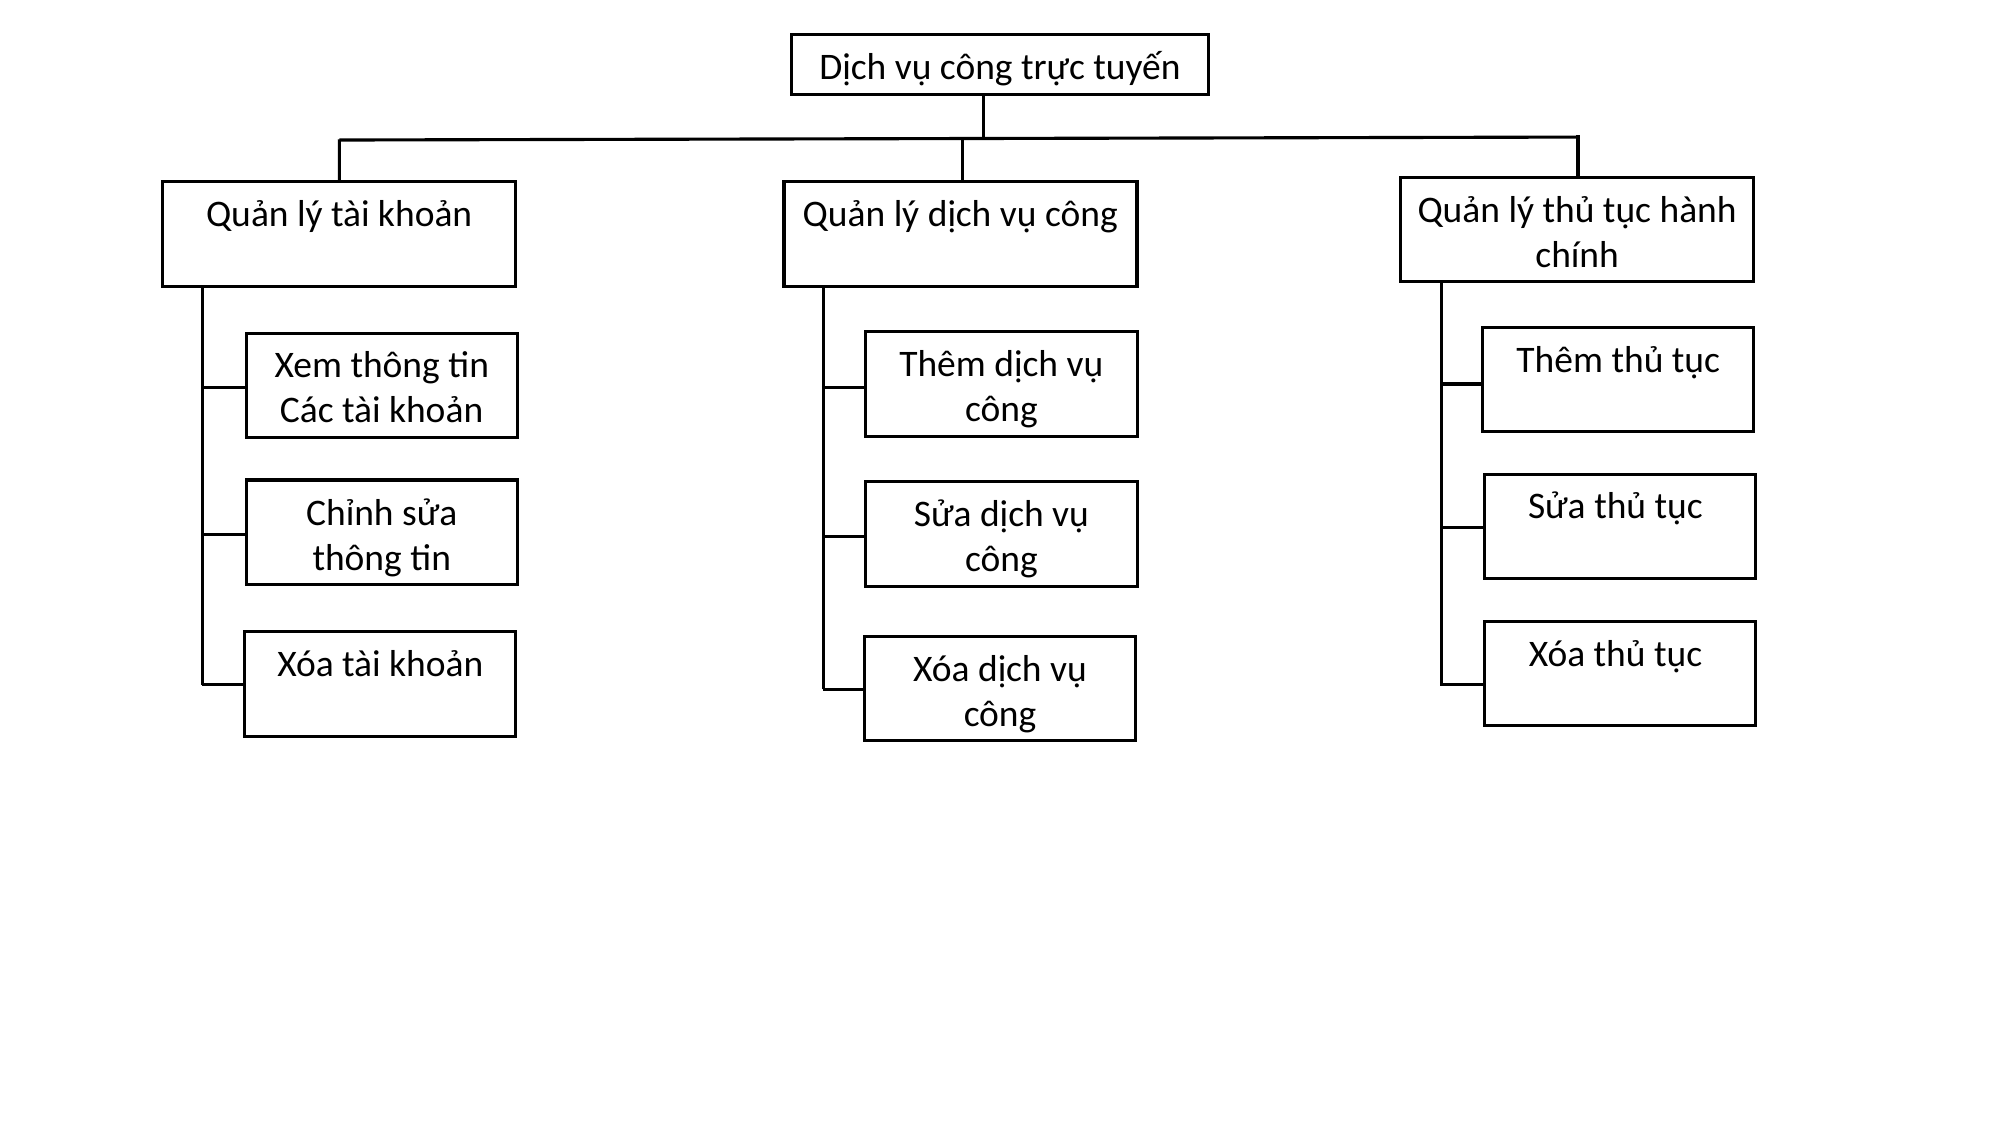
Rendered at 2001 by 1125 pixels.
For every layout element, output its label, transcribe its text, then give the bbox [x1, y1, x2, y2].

text_box Xóa dịch vụ công [863, 635, 1137, 742]
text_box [339, 136, 1578, 140]
text_box Xem thông tin Các tài khoản [245, 332, 518, 439]
text_box Thêm dịch vụ công [865, 331, 1138, 437]
text_box Sửa dịch vụ công [865, 481, 1138, 587]
text_box Thêm thủ tục [1482, 326, 1755, 433]
text_box Xóa thủ tục [1483, 620, 1756, 727]
text_box Dịch vụ công trực tuyến [791, 34, 1209, 96]
text_box Quản lý dịch vụ công [783, 181, 1138, 287]
text_box Chỉnh sửa thông tin [245, 479, 518, 586]
text_box Xóa tài khoản [244, 630, 517, 737]
text_box Quản lý tài khoản [162, 181, 517, 287]
text_box Quản lý thủ tục hành chính [1400, 176, 1755, 283]
text_box Sửa thủ tục [1483, 473, 1756, 580]
